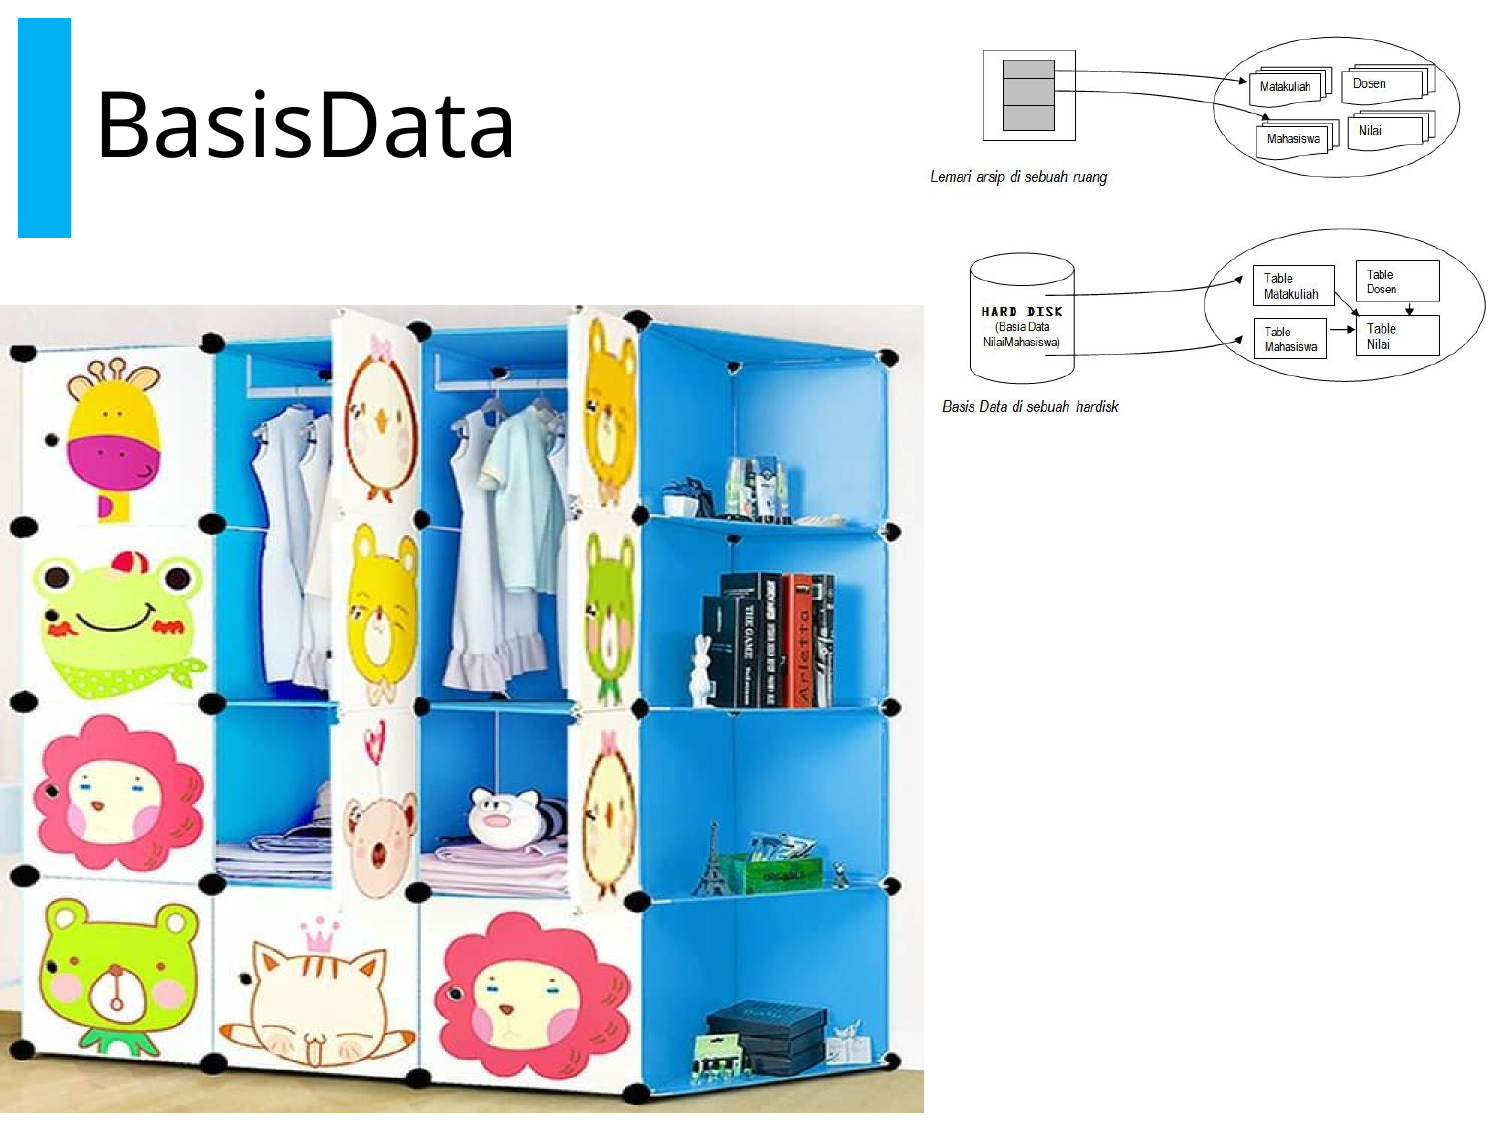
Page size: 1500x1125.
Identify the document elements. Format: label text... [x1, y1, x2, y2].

picture [0, 19, 1500, 1113]
title BasisData [78, 19, 921, 237]
